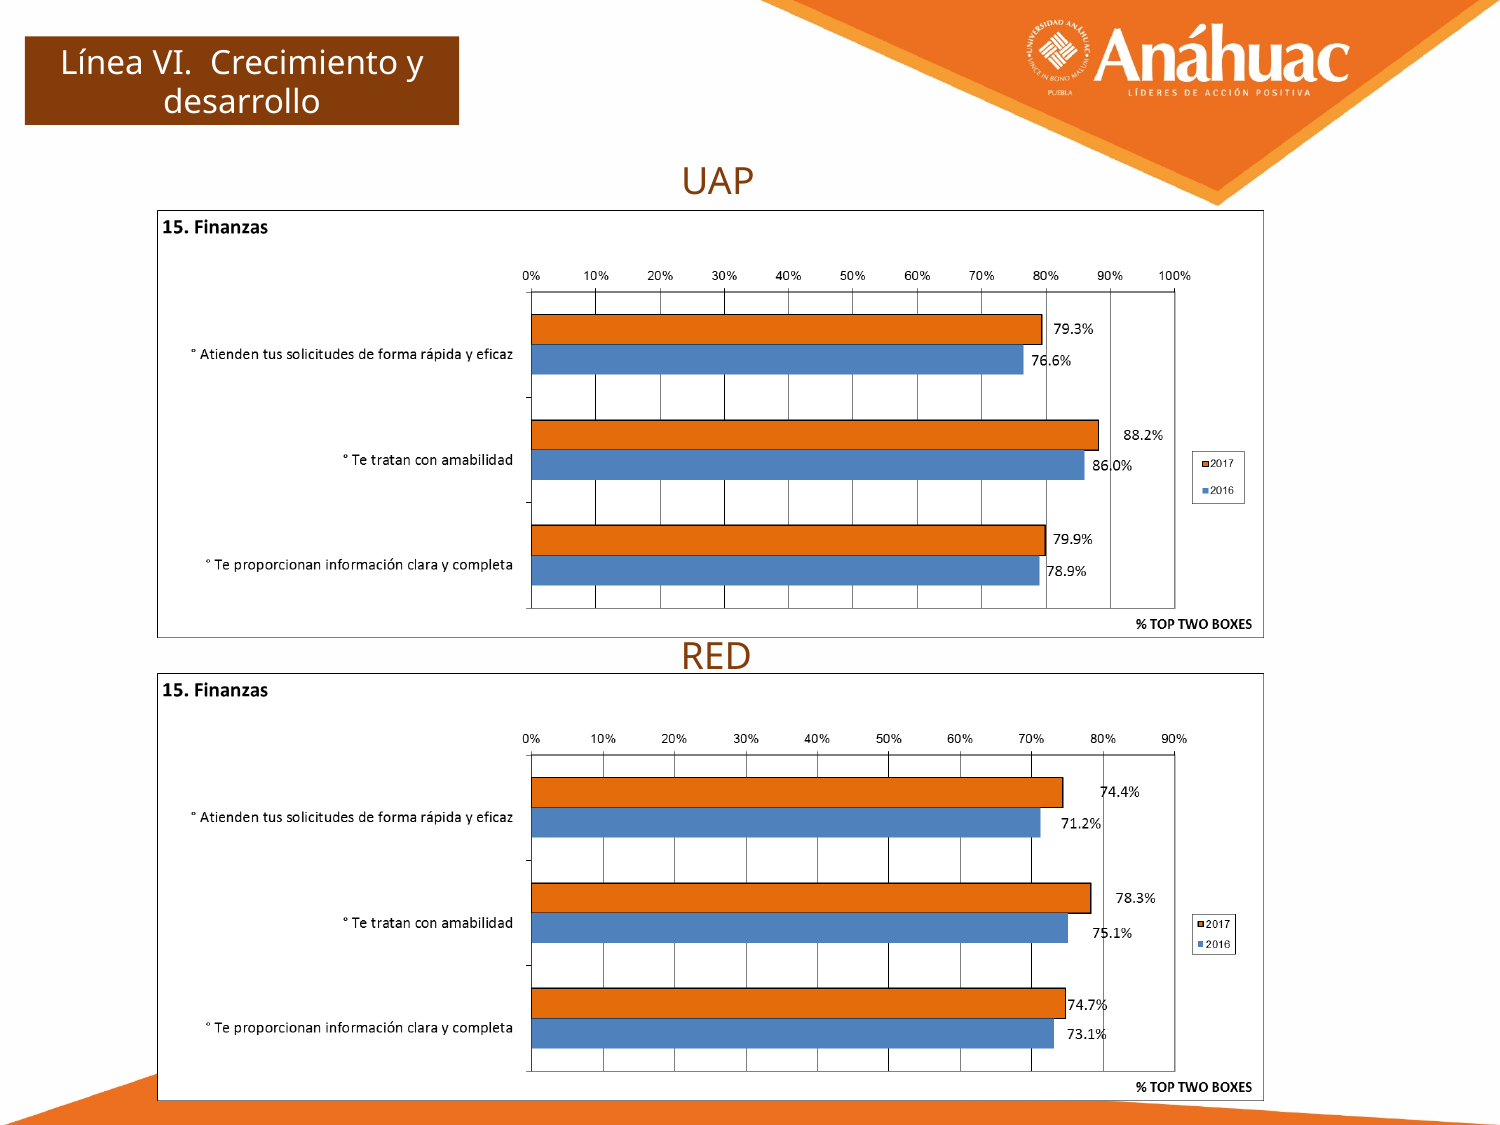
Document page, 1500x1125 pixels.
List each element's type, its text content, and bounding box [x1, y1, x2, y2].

text_box Línea VI. Crecimiento y desarrollo [24, 35, 460, 126]
picture [0, 0, 1500, 1125]
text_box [157, 149, 1264, 1101]
